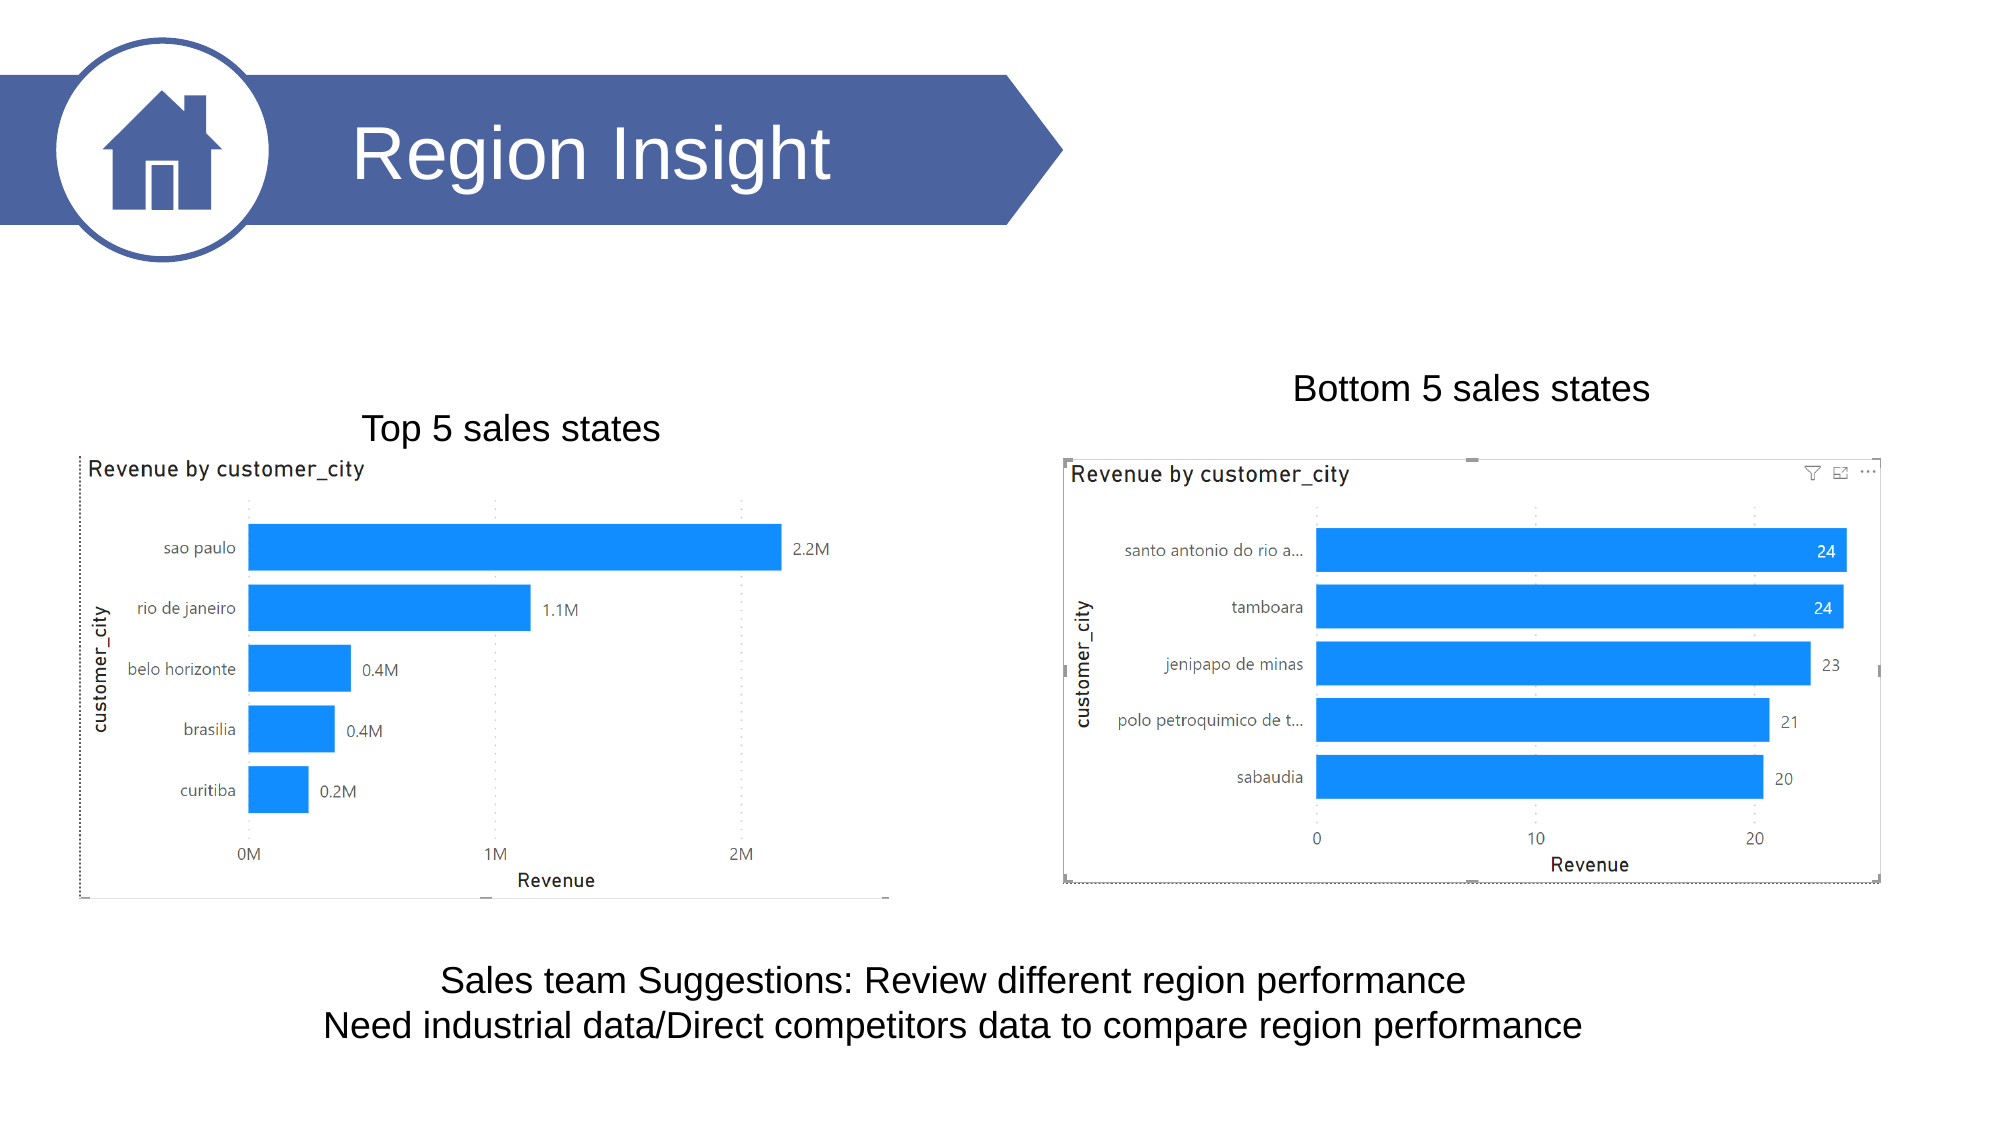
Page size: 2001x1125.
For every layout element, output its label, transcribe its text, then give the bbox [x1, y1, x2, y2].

text_box Bottom 5 sales states [1242, 356, 1702, 417]
text_box [243, 73, 1065, 229]
text_box Sales team Suggestions: Review different region performance Need industrial data/Direct competitors data to compare region performance [44, 948, 1863, 1054]
text_box [0, 73, 82, 226]
text_box Region Insight [337, 96, 847, 202]
text_box [52, 39, 273, 261]
picture [75, 456, 889, 899]
text_box Top 5 sales states [281, 396, 742, 456]
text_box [102, 90, 223, 210]
picture [1063, 457, 1881, 884]
